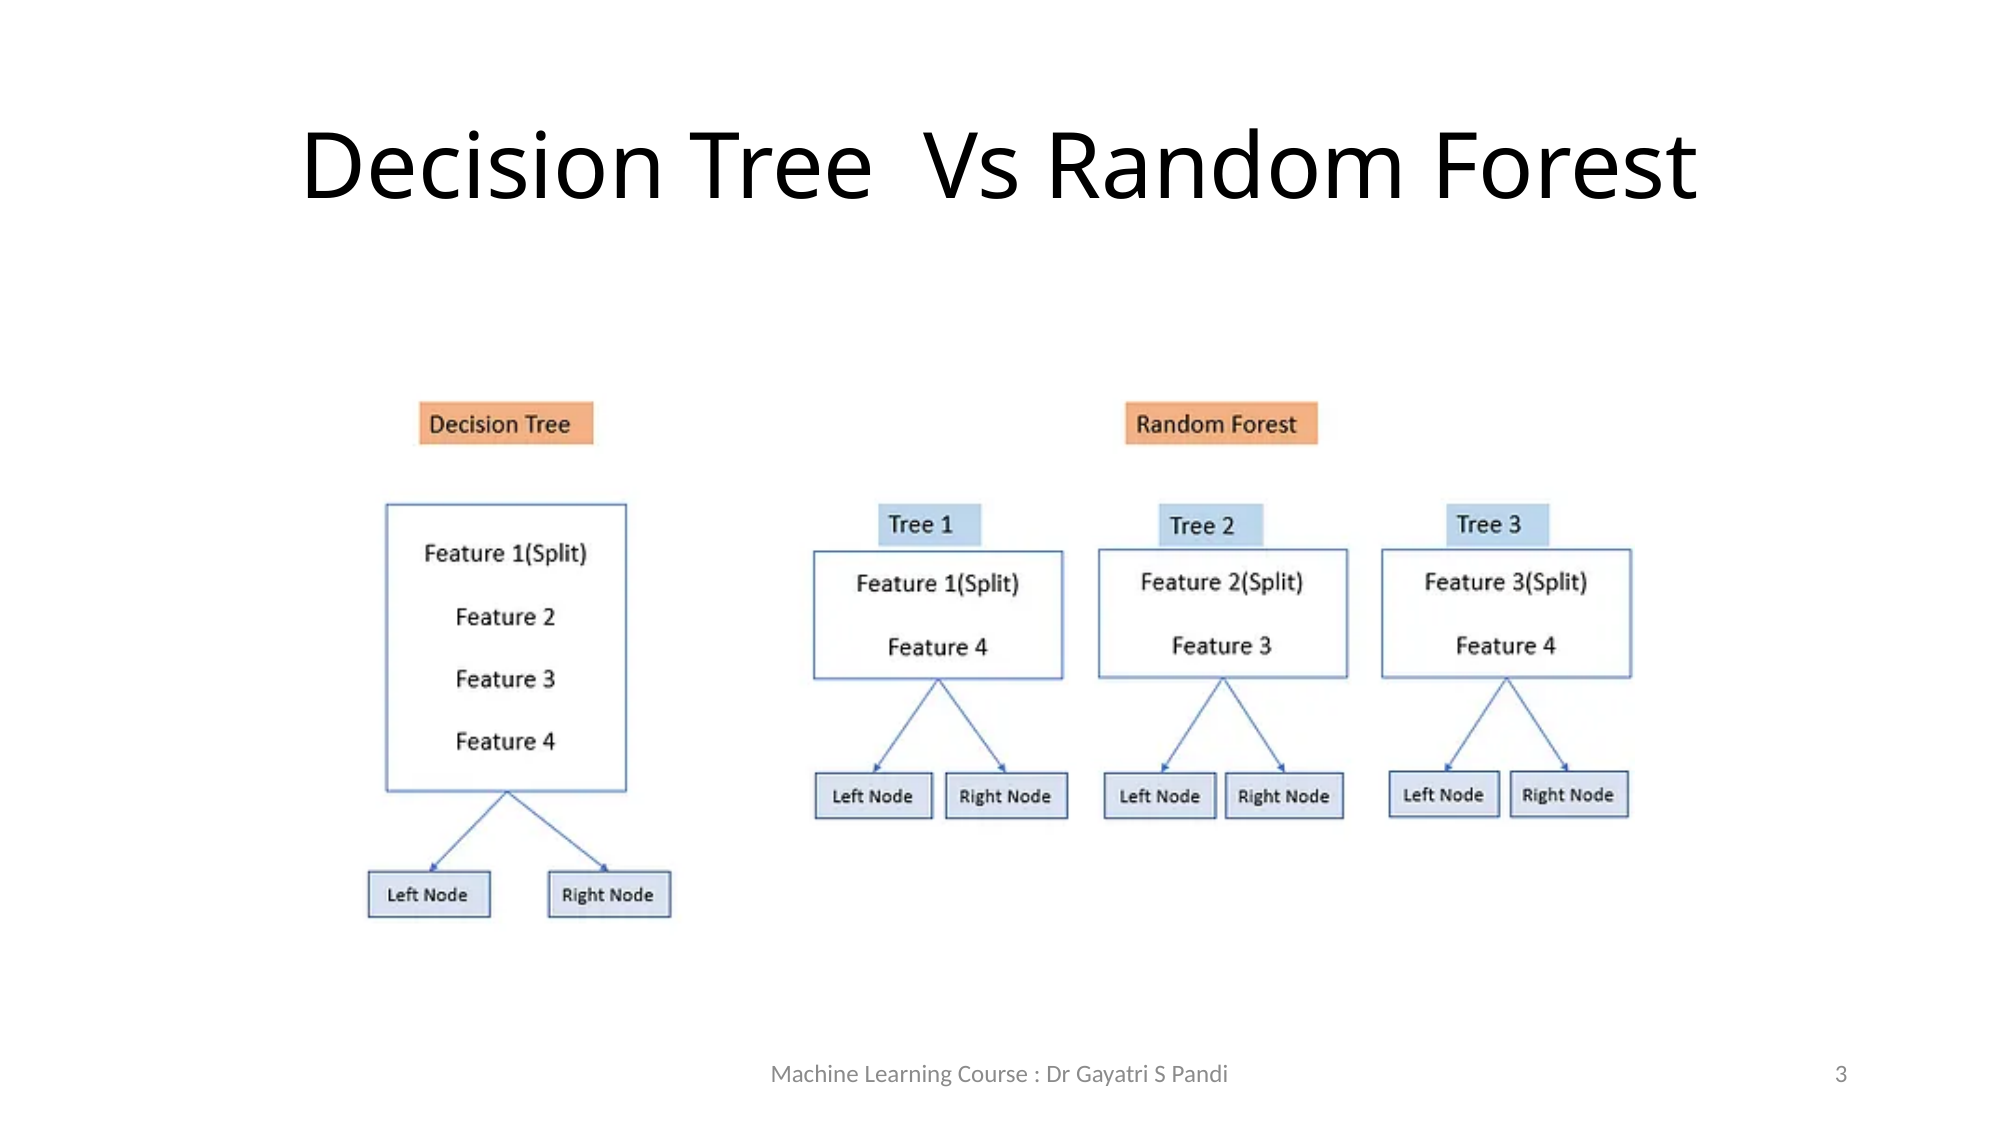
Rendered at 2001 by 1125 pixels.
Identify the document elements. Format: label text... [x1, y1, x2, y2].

title Decision Tree Vs Random Forest [137, 59, 1863, 278]
footer Machine Learning Course : Dr Gayatri S Pandi [662, 1042, 1338, 1103]
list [294, 357, 1635, 991]
slide_number 3 [1412, 1042, 1863, 1103]
